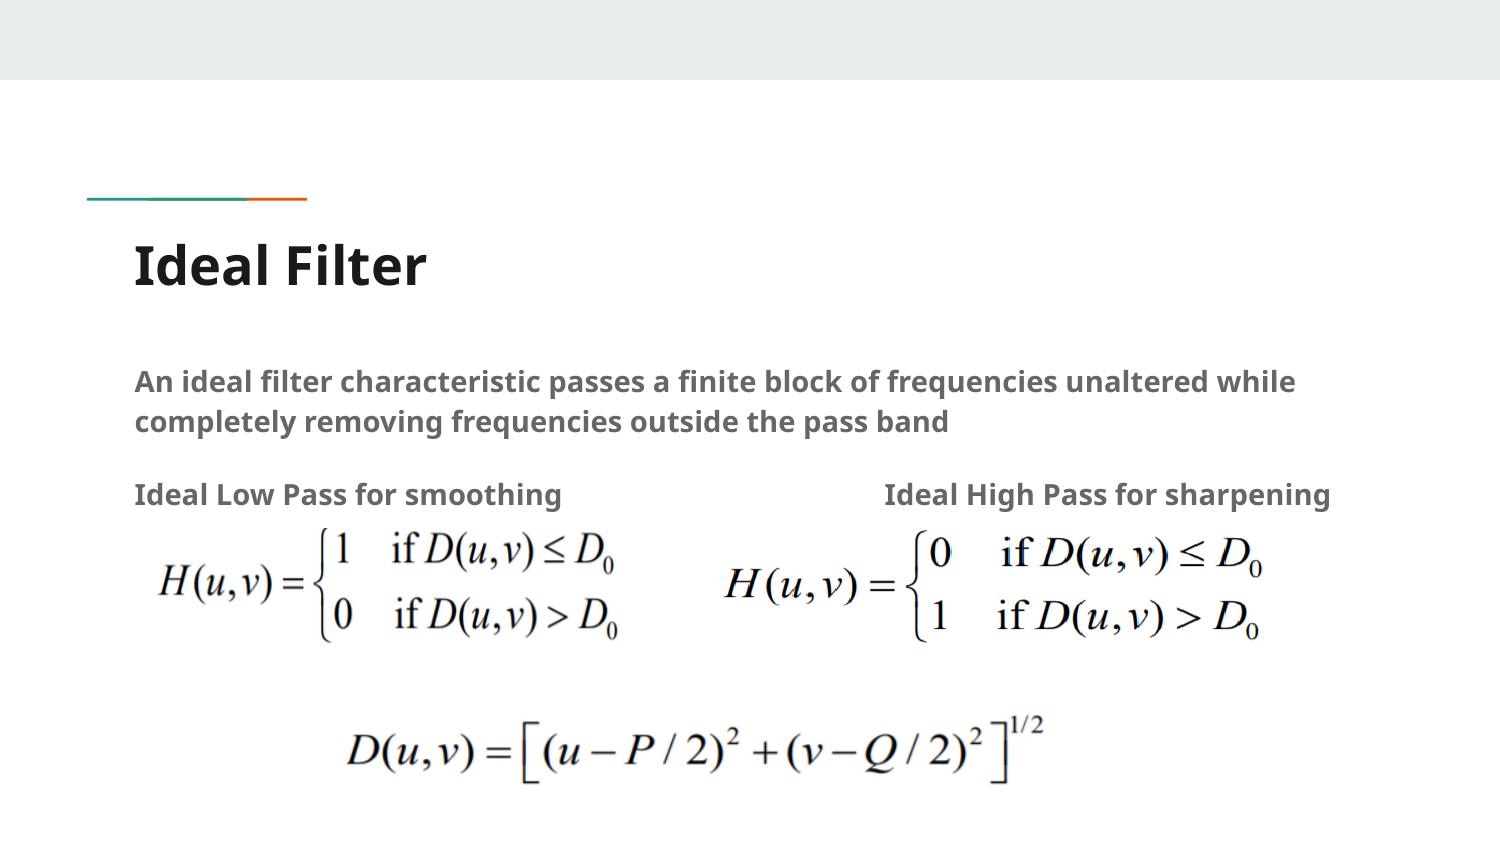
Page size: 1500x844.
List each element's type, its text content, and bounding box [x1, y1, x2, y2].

picture [721, 528, 1284, 673]
picture [141, 528, 636, 650]
title Ideal Filter [119, 216, 1381, 305]
picture [346, 713, 1049, 789]
list An ideal filter characteristic passes a finite block of frequencies unaltered while completely removing frequencies outside the pass band Ideal Low Pass for smoothing Ideal High Pass for sharpening [119, 342, 1381, 714]
